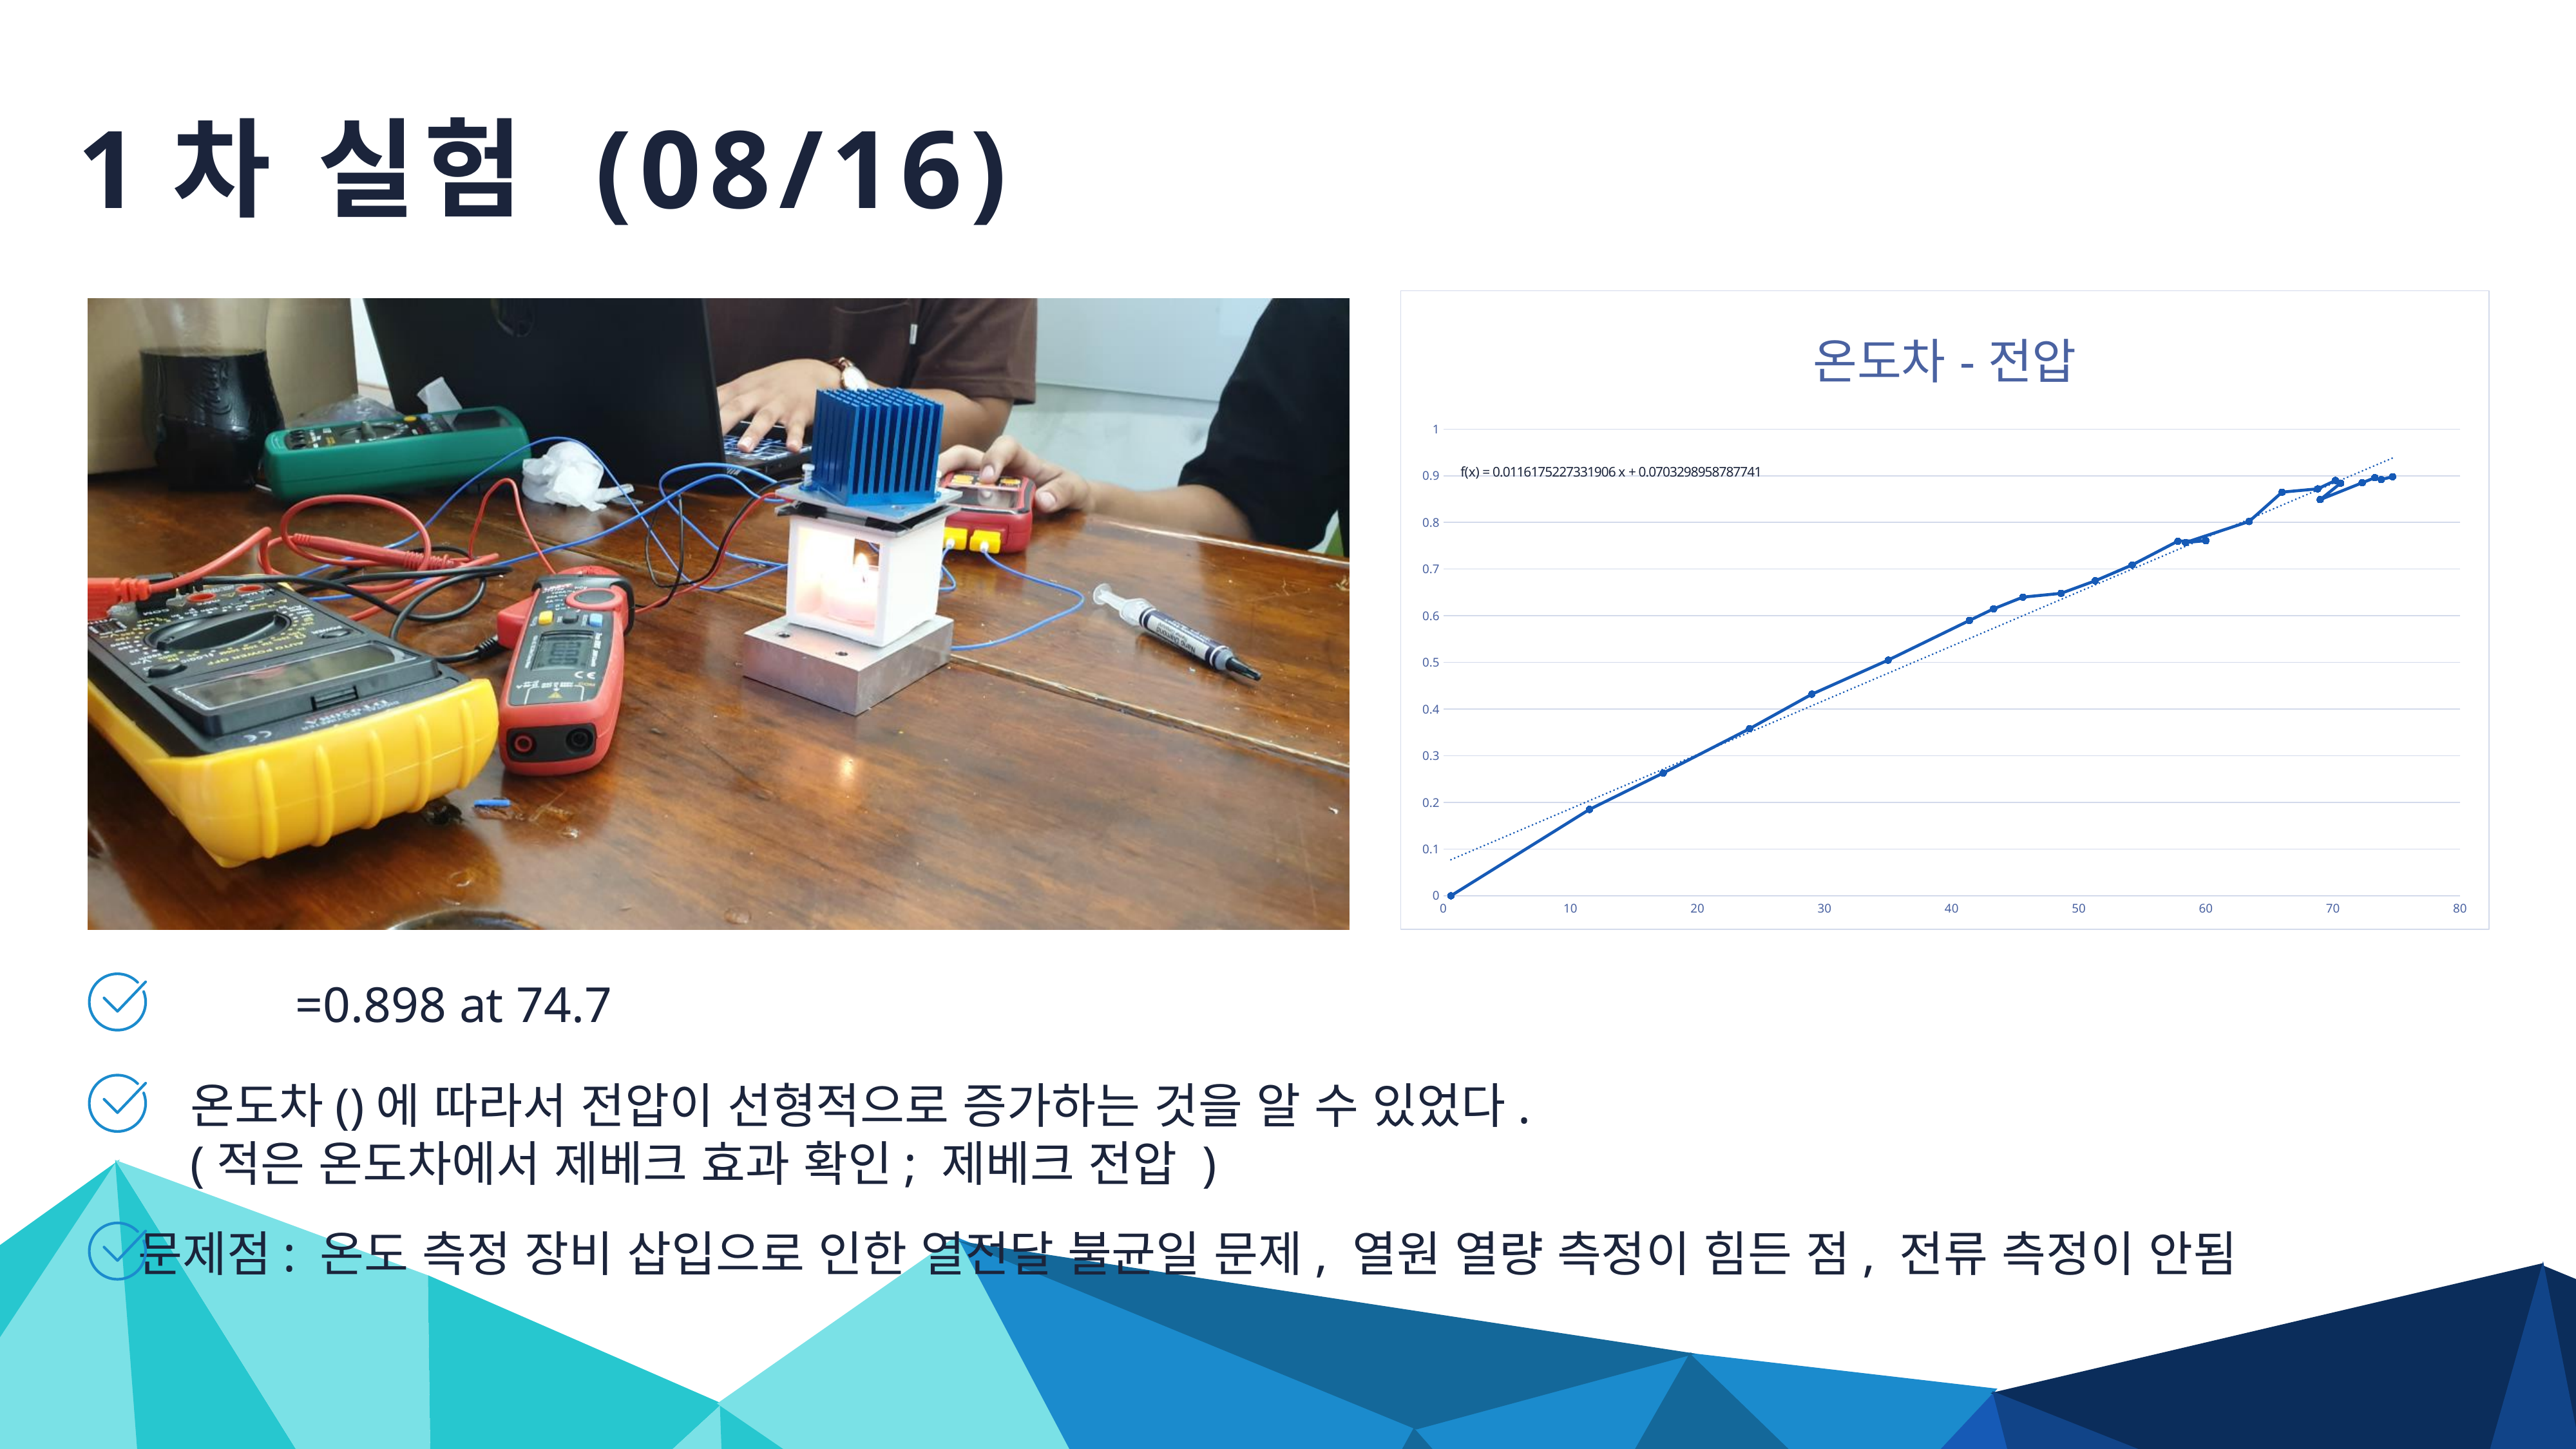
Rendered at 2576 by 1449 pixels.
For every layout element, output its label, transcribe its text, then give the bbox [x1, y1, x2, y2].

text_box 1차 실험 (08/16) [68, 95, 1017, 234]
text_box 문제점: 온도 측정 장비 삽입으로 인한 열전달 불균일 문제, 열원 열량 측정이 힘든 점, 전류 측정이 안됨 [128, 1218, 2247, 1286]
text_box [88, 1074, 148, 1133]
picture [88, 298, 1350, 931]
text_box [88, 972, 148, 1032]
text_box [88, 1221, 148, 1281]
chart [1400, 290, 2490, 930]
